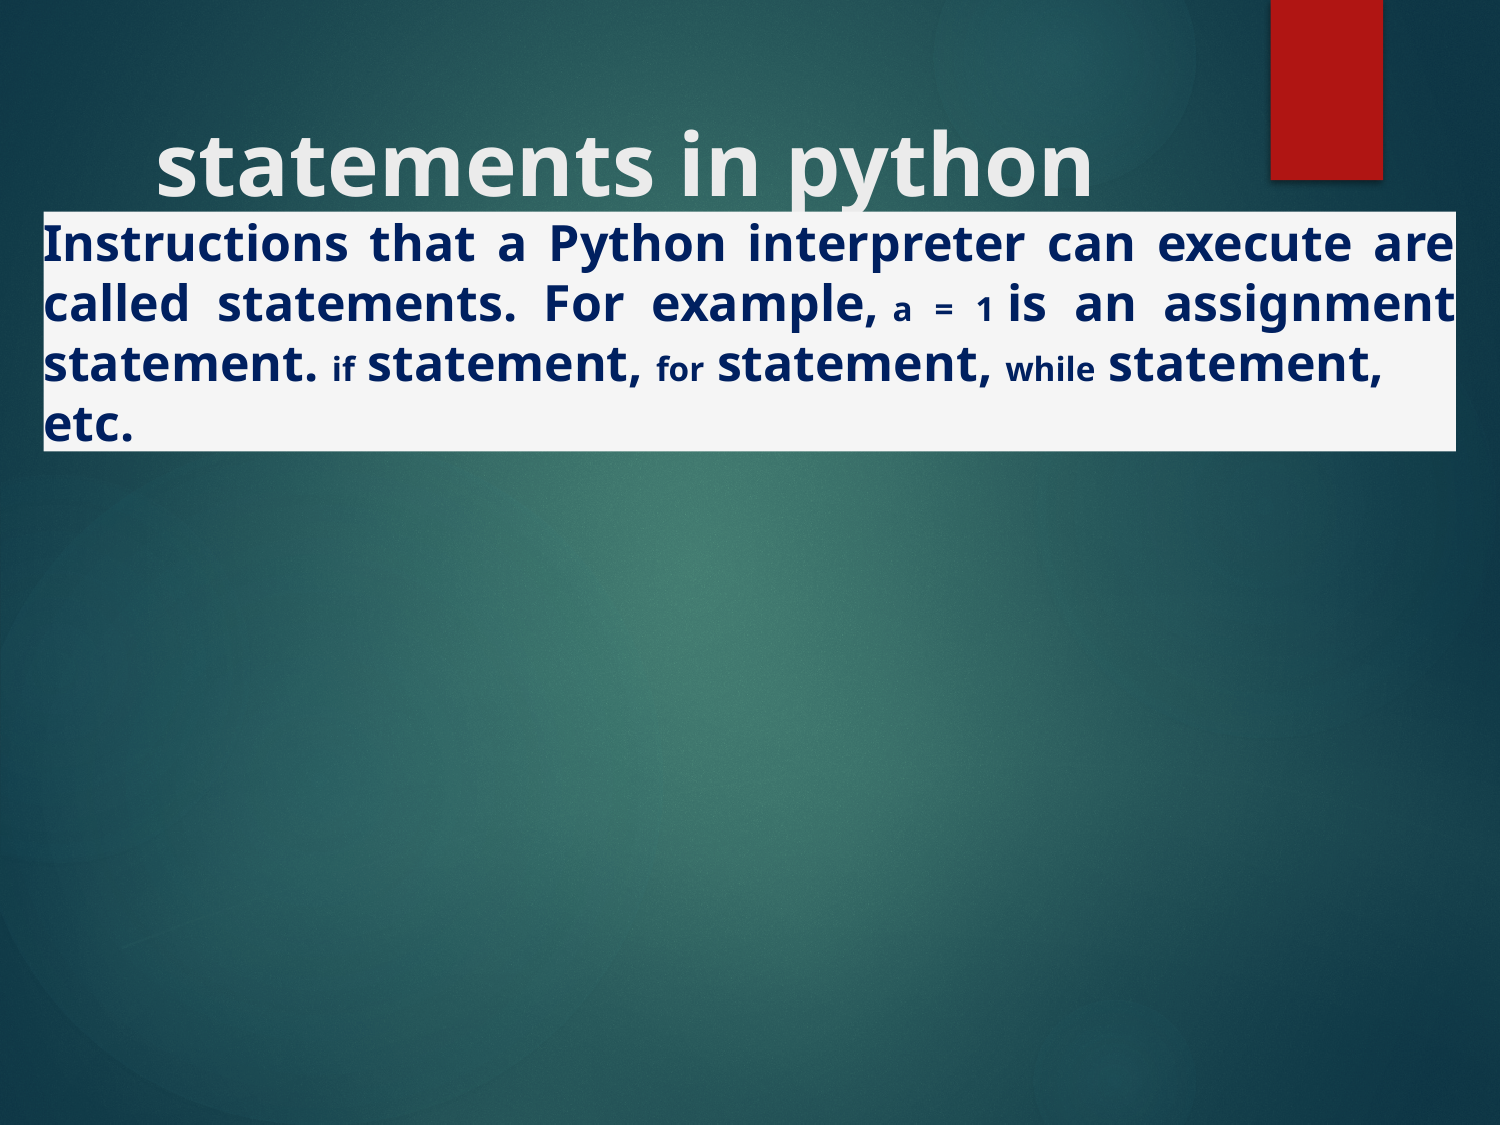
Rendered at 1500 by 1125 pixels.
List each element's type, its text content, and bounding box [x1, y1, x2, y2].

title statements in python [140, 101, 1360, 211]
text_box Instructions that a Python interpreter can execute are called statements. For example, a = 1 is an assignment statement. if statement, for statement, while statement, etc. [43, 211, 1456, 452]
